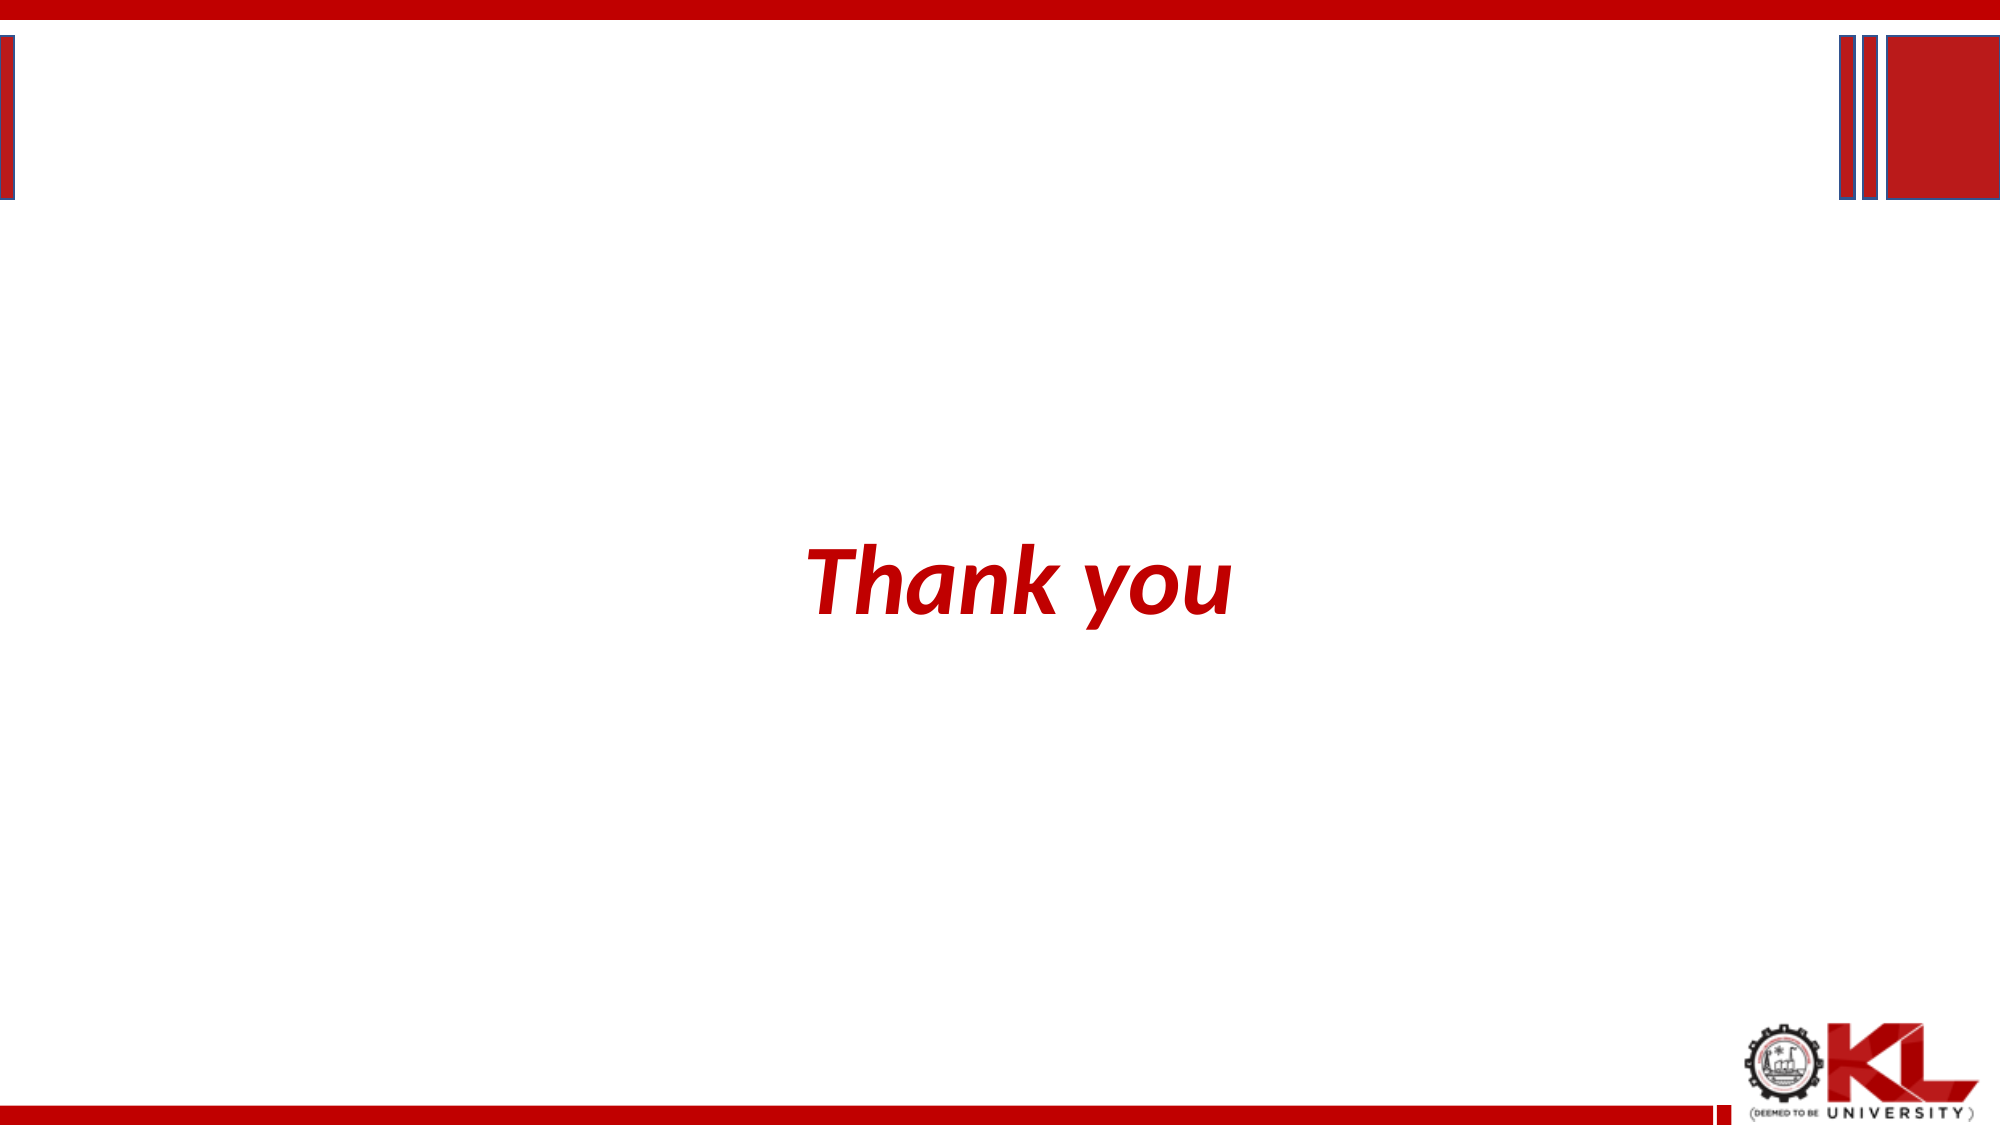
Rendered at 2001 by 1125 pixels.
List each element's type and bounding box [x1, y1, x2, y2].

text_box [0, 0, 2000, 1125]
